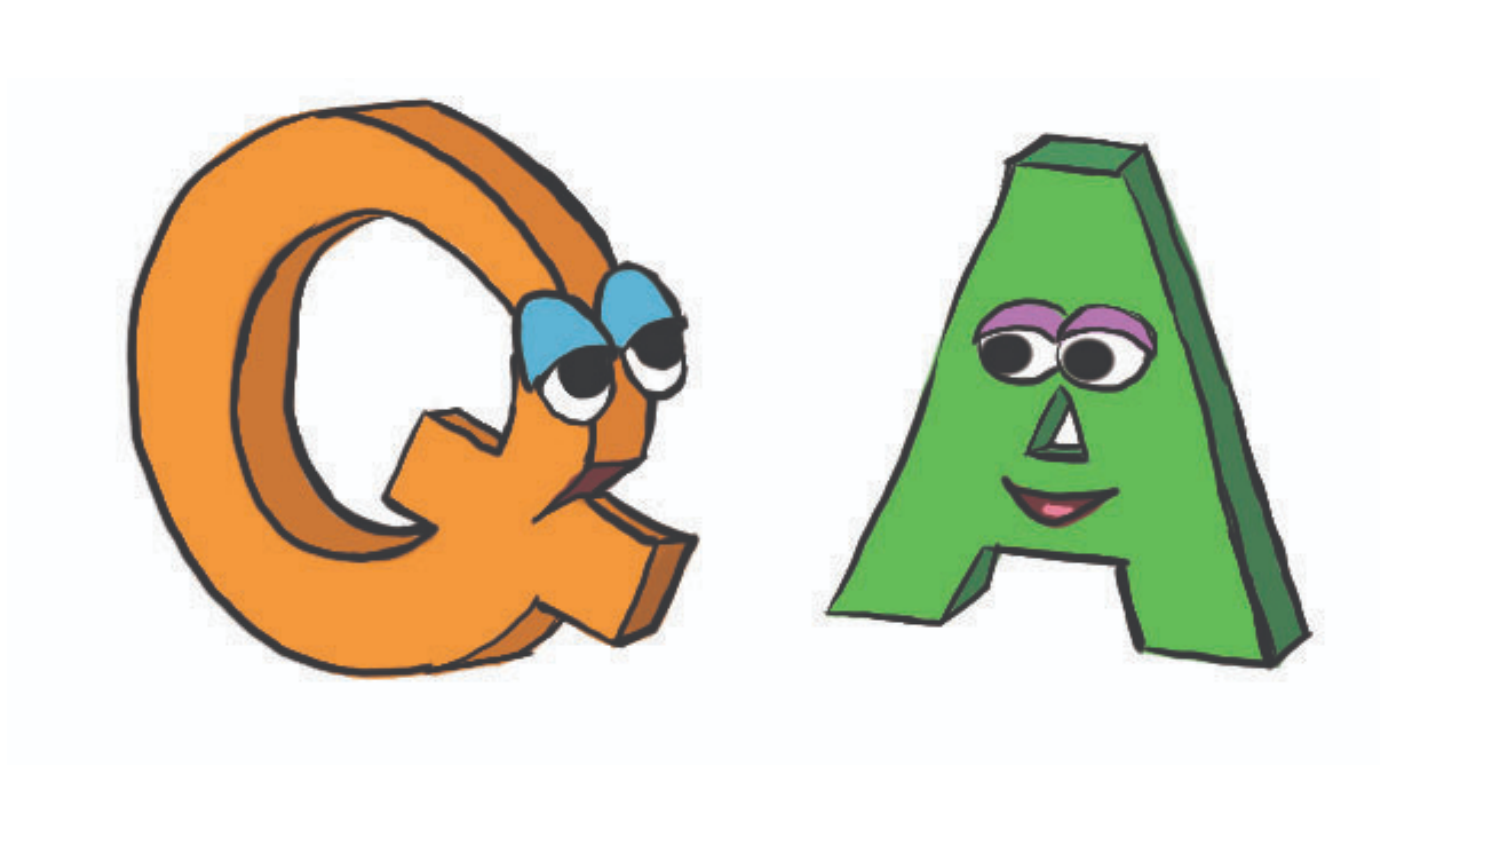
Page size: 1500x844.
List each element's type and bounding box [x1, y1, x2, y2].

picture [6, 78, 1380, 766]
